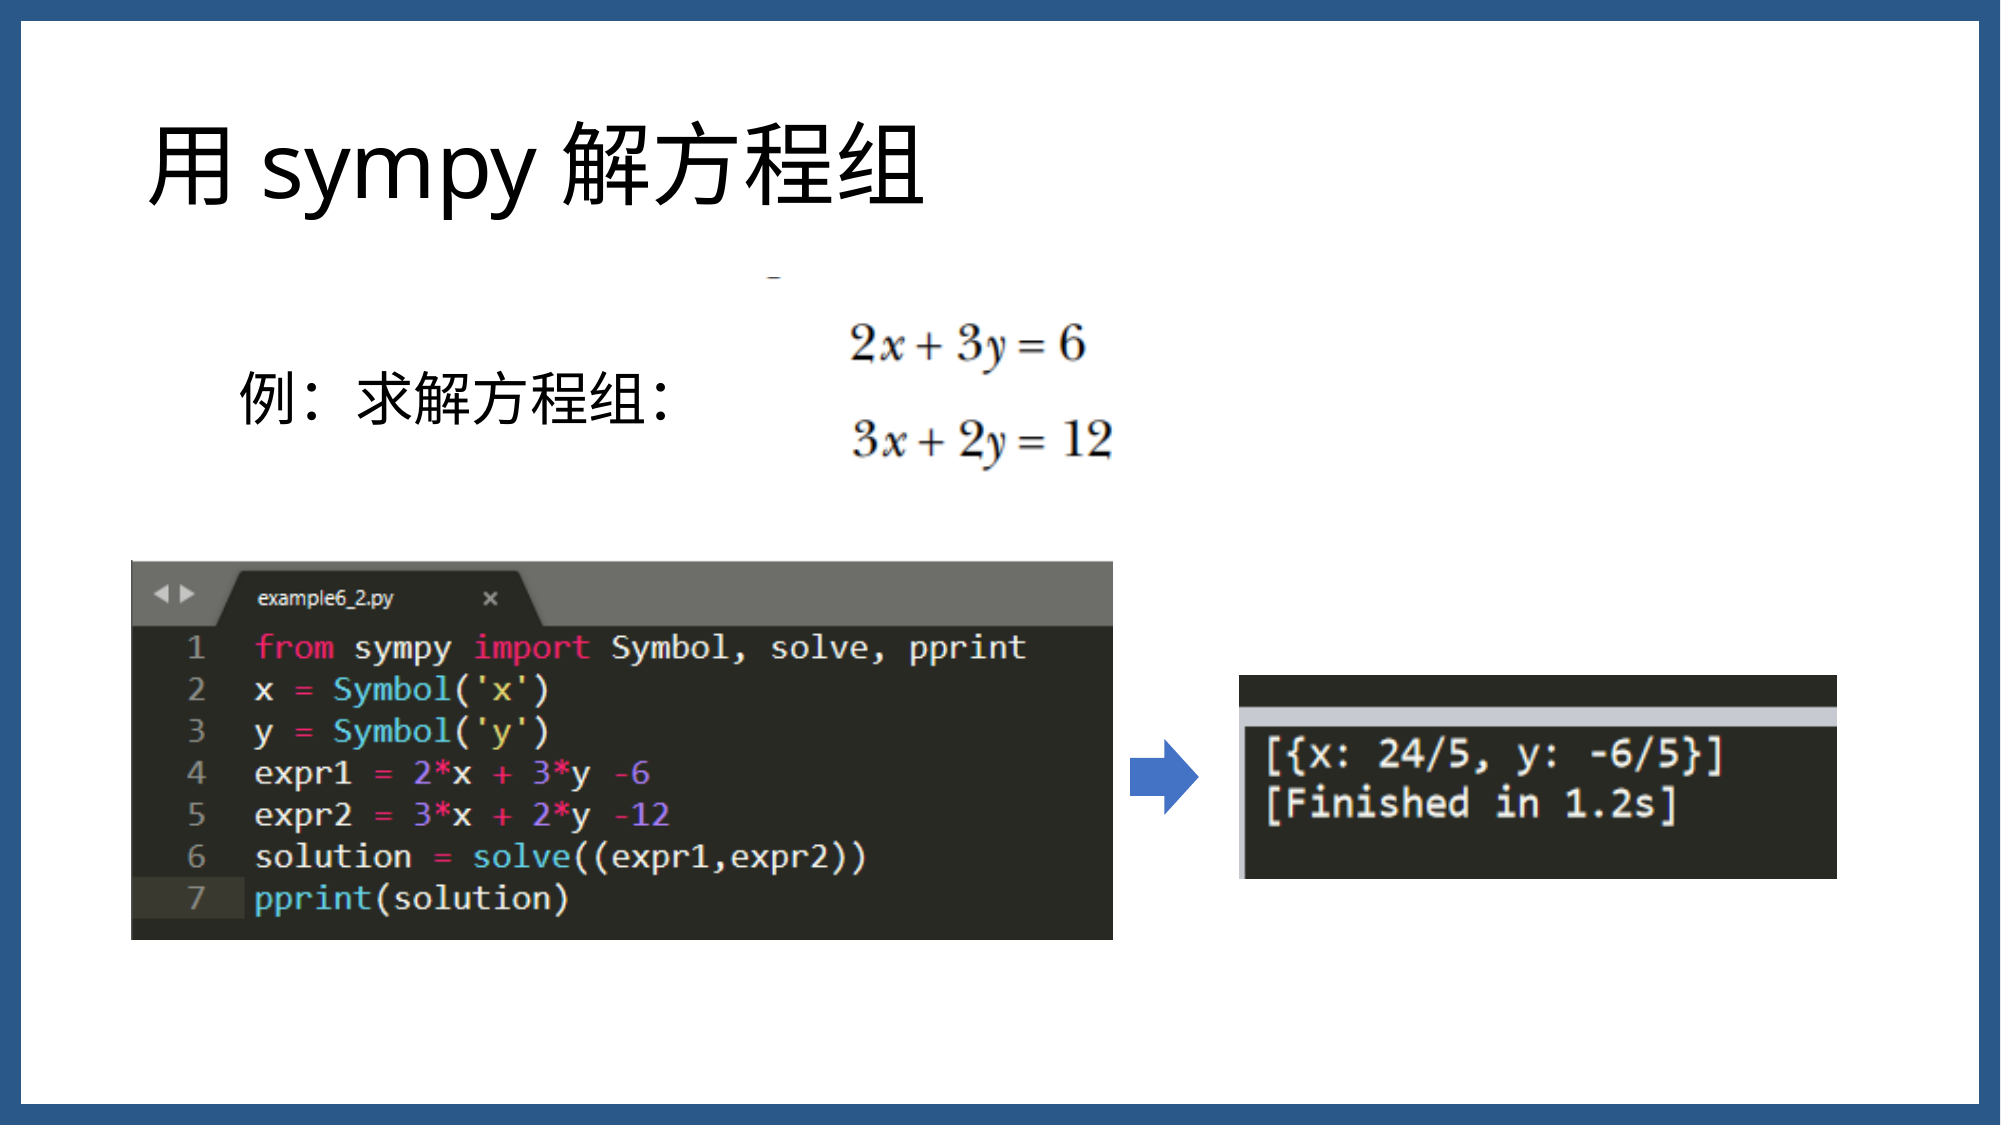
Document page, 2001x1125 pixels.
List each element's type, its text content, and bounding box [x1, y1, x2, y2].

text_box 例：求解方程组： [224, 354, 733, 440]
title 用sympy解方程组 [131, 59, 1857, 278]
picture [131, 560, 1113, 940]
picture [1239, 675, 1837, 879]
picture [760, 277, 1240, 495]
text_box [1129, 736, 1201, 818]
